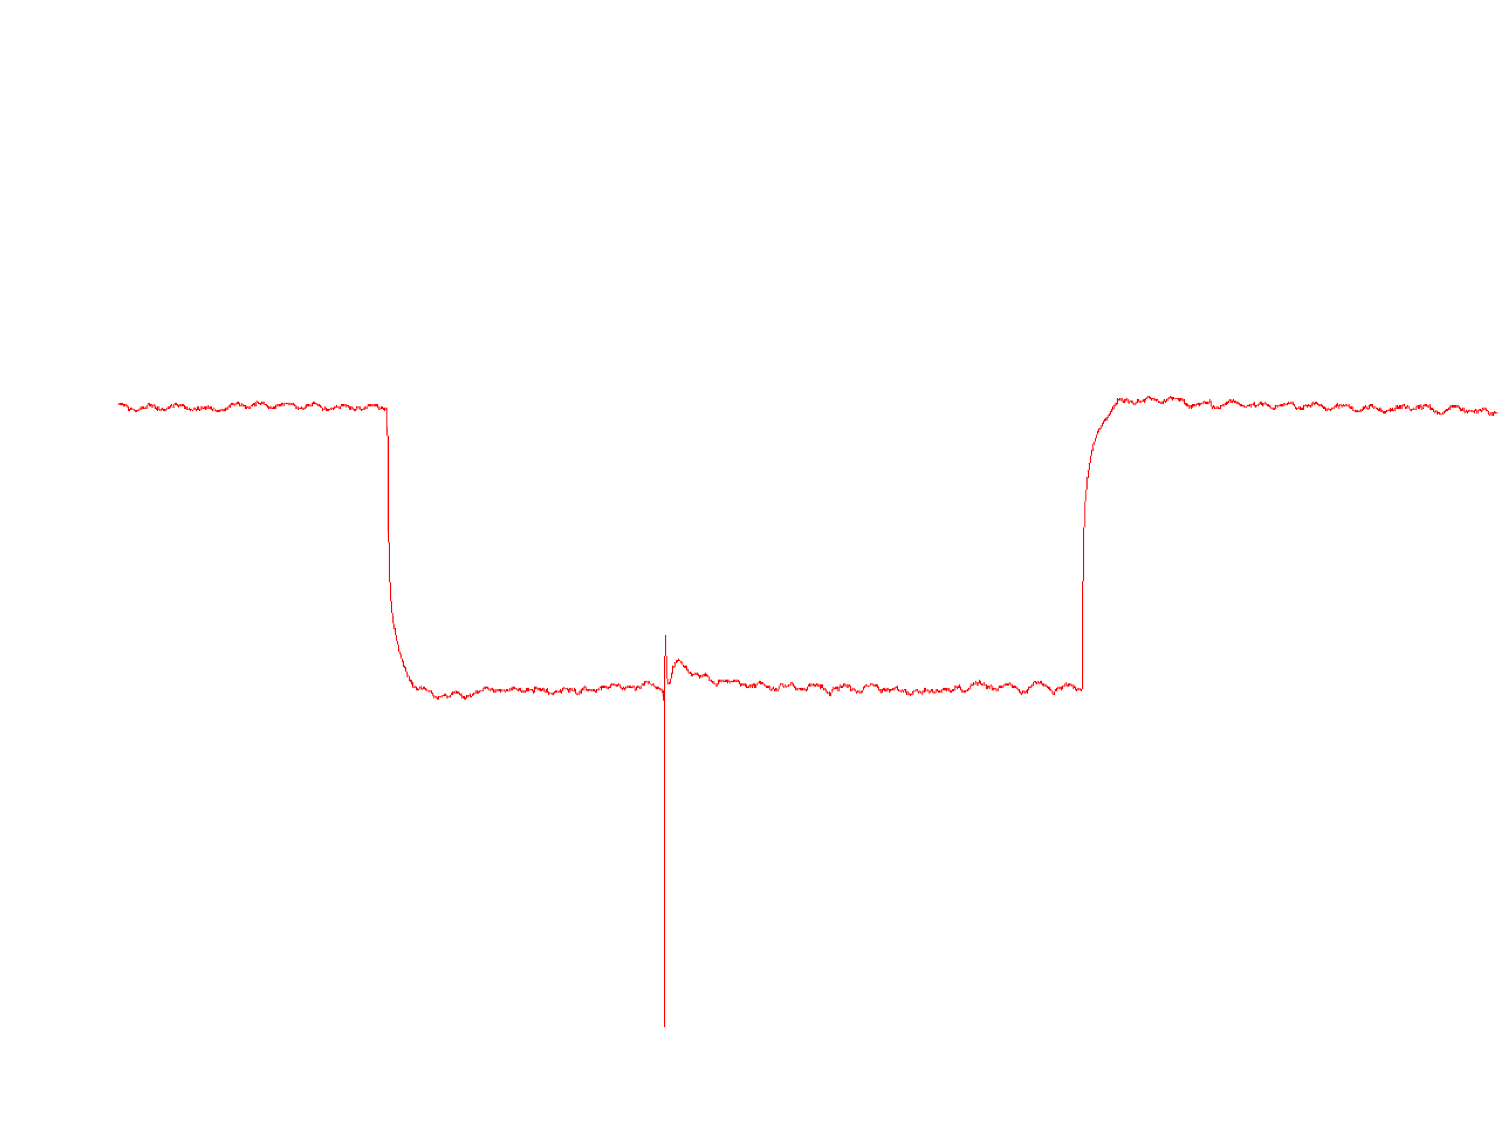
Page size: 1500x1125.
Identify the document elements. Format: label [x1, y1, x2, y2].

text_box [118, 395, 1498, 1028]
